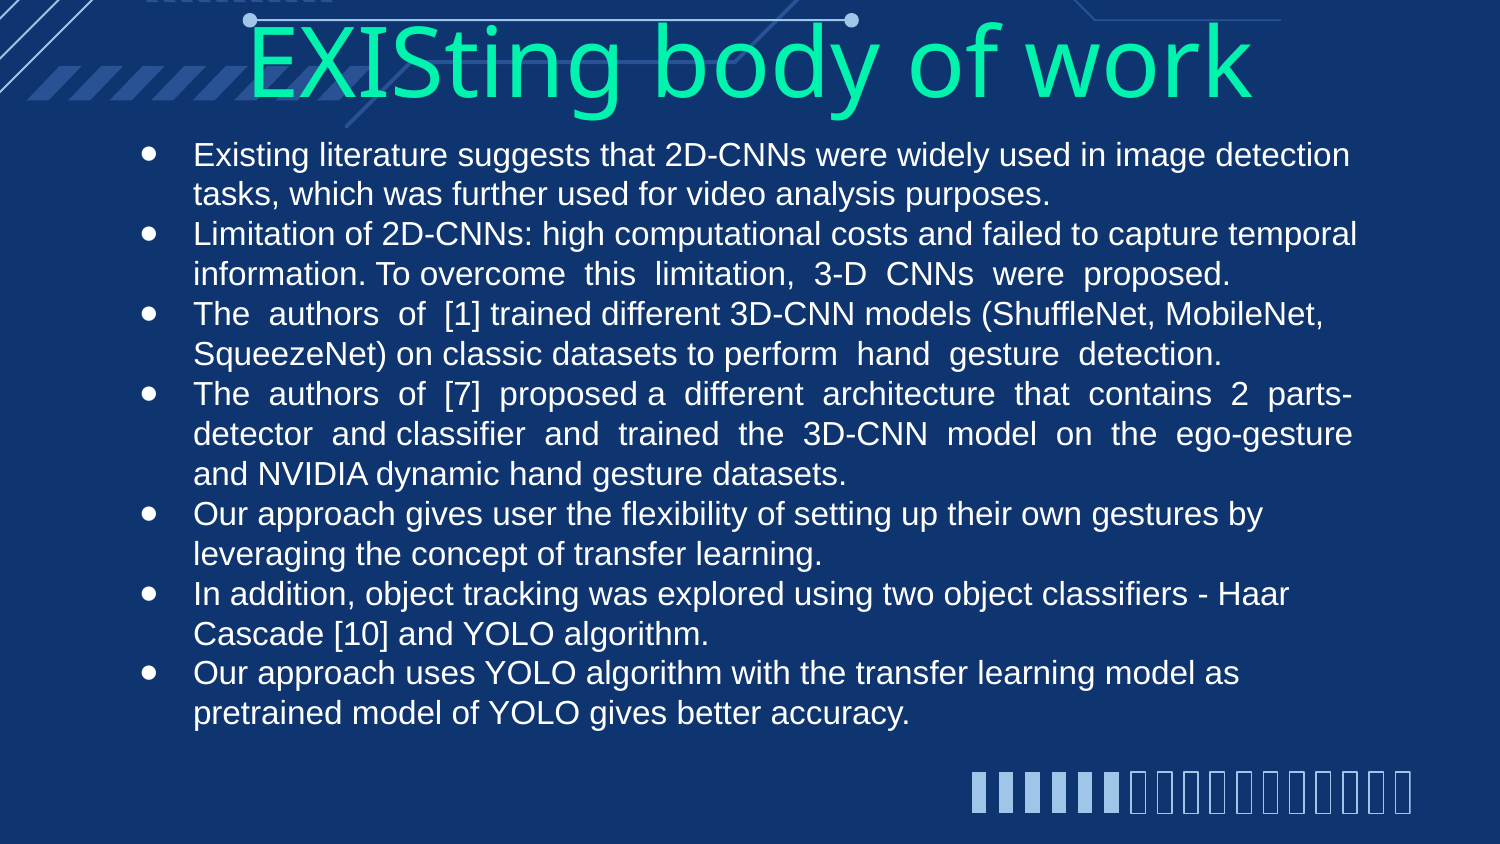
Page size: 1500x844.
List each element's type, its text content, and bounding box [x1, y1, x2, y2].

title EXISting body of work [118, 0, 1382, 108]
list Existing literature suggests that 2D-CNNs were widely used in image detection tasks, which was further used for video analysis purposes. Limitation of 2D-CNNs: high computational costs and failed to capture temporal information. To overcome this limitation, 3-D CNNs were proposed. The authors of [1] trained different 3D-CNN models (ShuffleNet, MobileNet, SqueezeNet) on classic datasets to perform hand gesture detection. The authors of [7] proposed a different architecture that contains 2 parts- detector and classifier and trained the 3D-CNN model on the ego-gesture and NVIDIA dynamic hand gesture datasets. Our approach gives user the flexibility of setting up their own gestures by leveraging the concept of transfer learning. In addition, object tracking was explored using two object classifiers - Haar Cascade [10] and YOLO algorithm. Our approach uses YOLO algorithm with the transfer learning model as pretrained model of YOLO gives better accuracy. [118, 132, 1382, 750]
